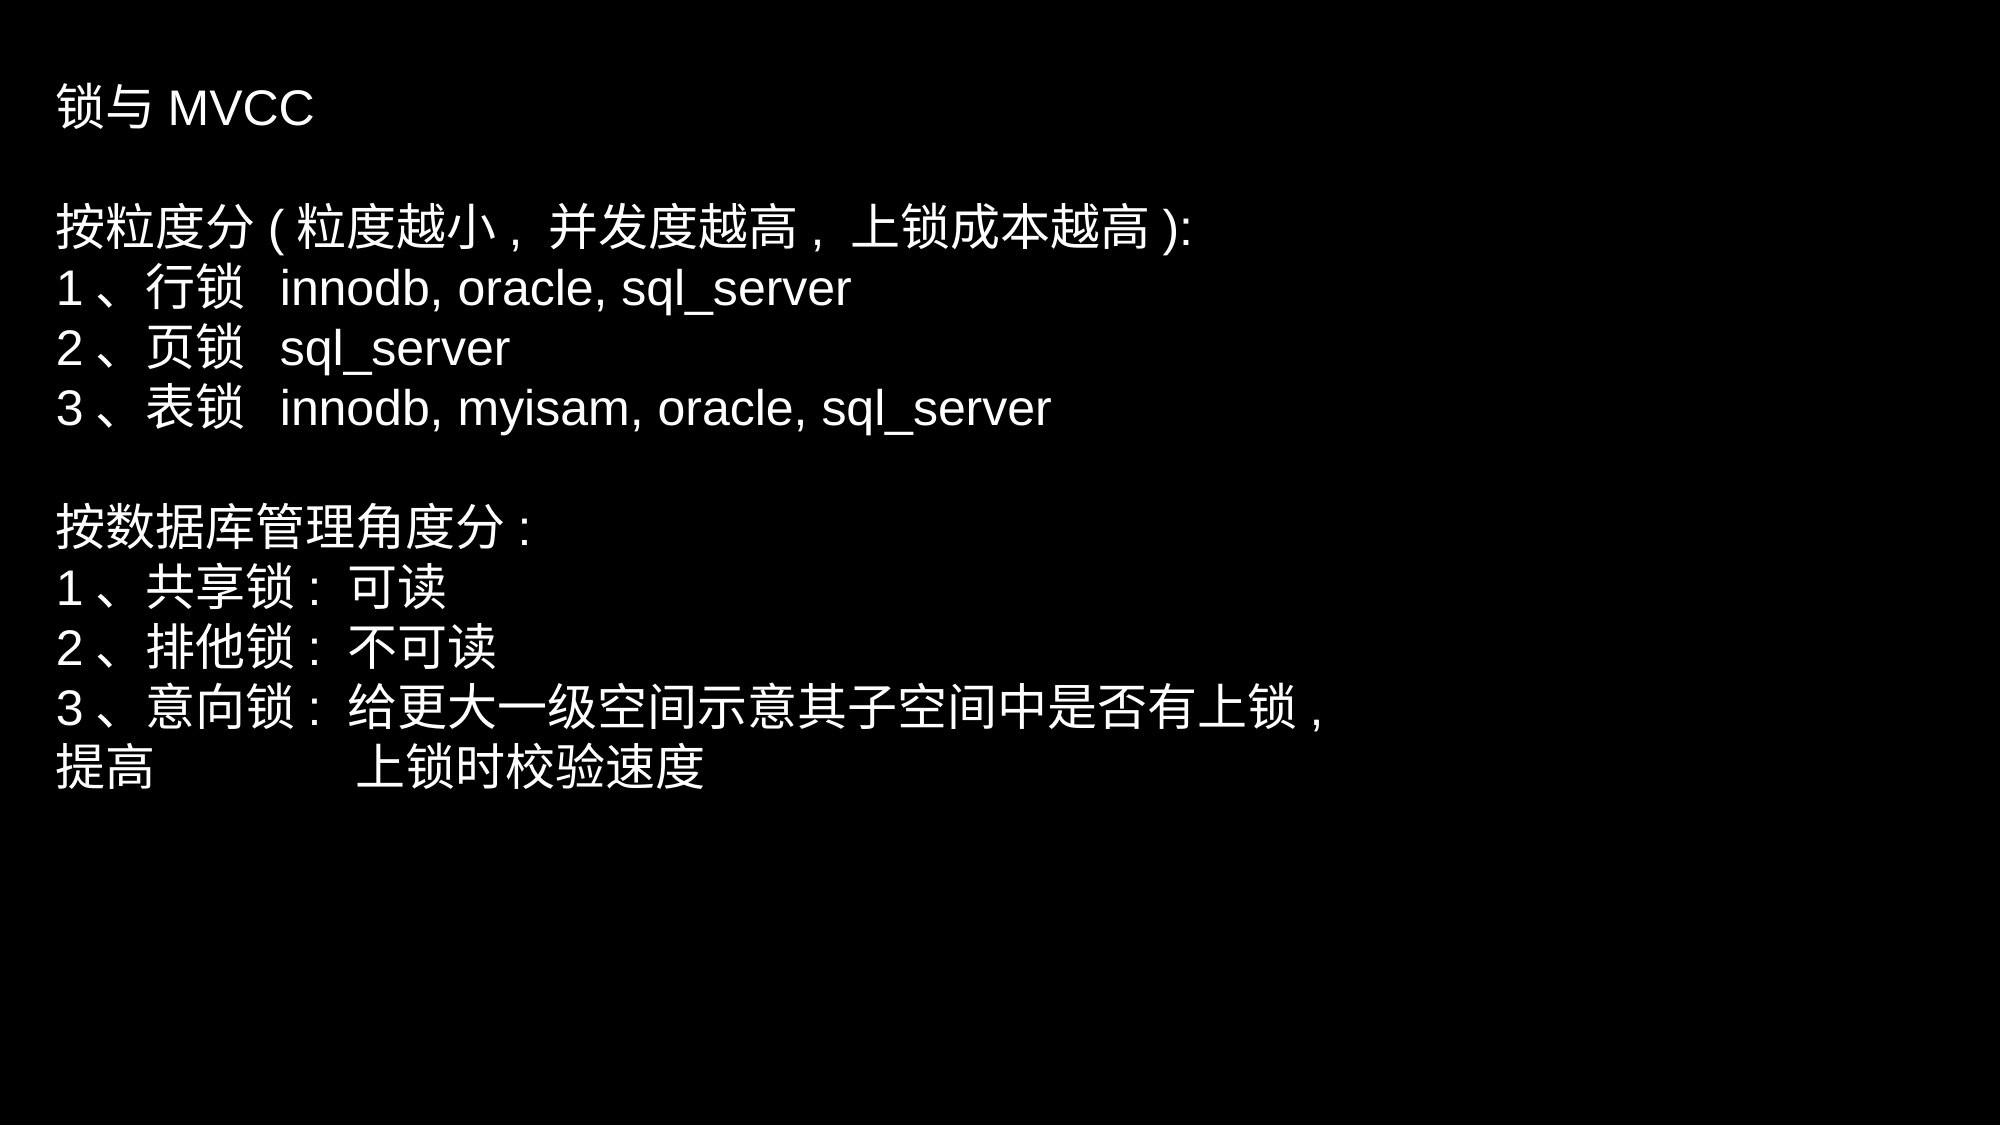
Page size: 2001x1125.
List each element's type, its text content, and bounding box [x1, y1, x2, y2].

text_box 锁与MVCC 按粒度分(粒度越小, 并发度越高, 上锁成本越高): 1、行锁 innodb, oracle, sql_server 2、页锁 sql_server 3、表锁 innodb, myisam, oracle, sql_server 按数据库管理角度分: 1、共享锁: 可读 2、排他锁: 不可读 3、意向锁: 给更大一级空间示意其子空间中是否有上锁, 提高 上锁时校验速度 [41, 67, 1412, 803]
